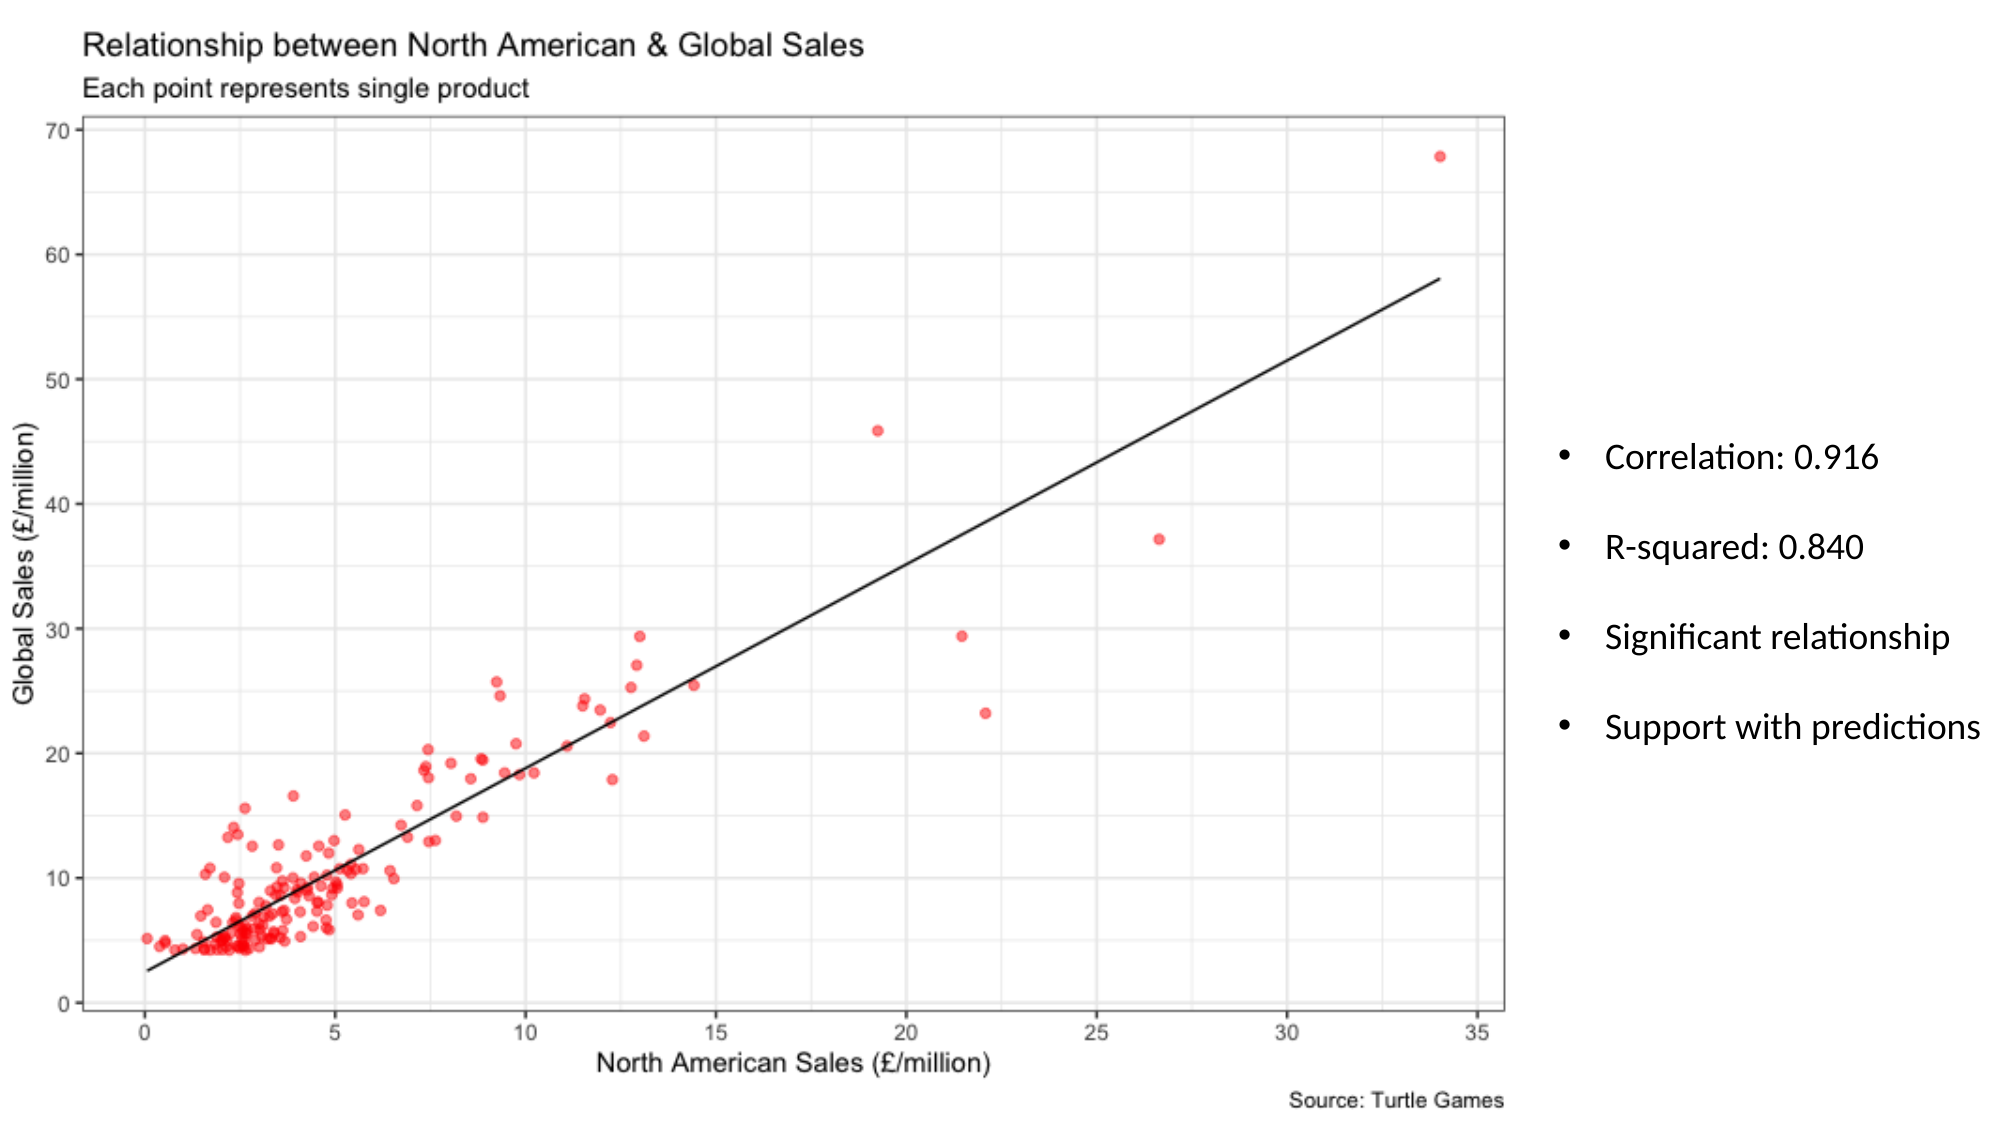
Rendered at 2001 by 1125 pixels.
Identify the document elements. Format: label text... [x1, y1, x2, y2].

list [0, 19, 1519, 1125]
text_box Correlation: 0.916 R-squared: 0.840 Significant relationship Support with predictions [1543, 379, 2000, 755]
